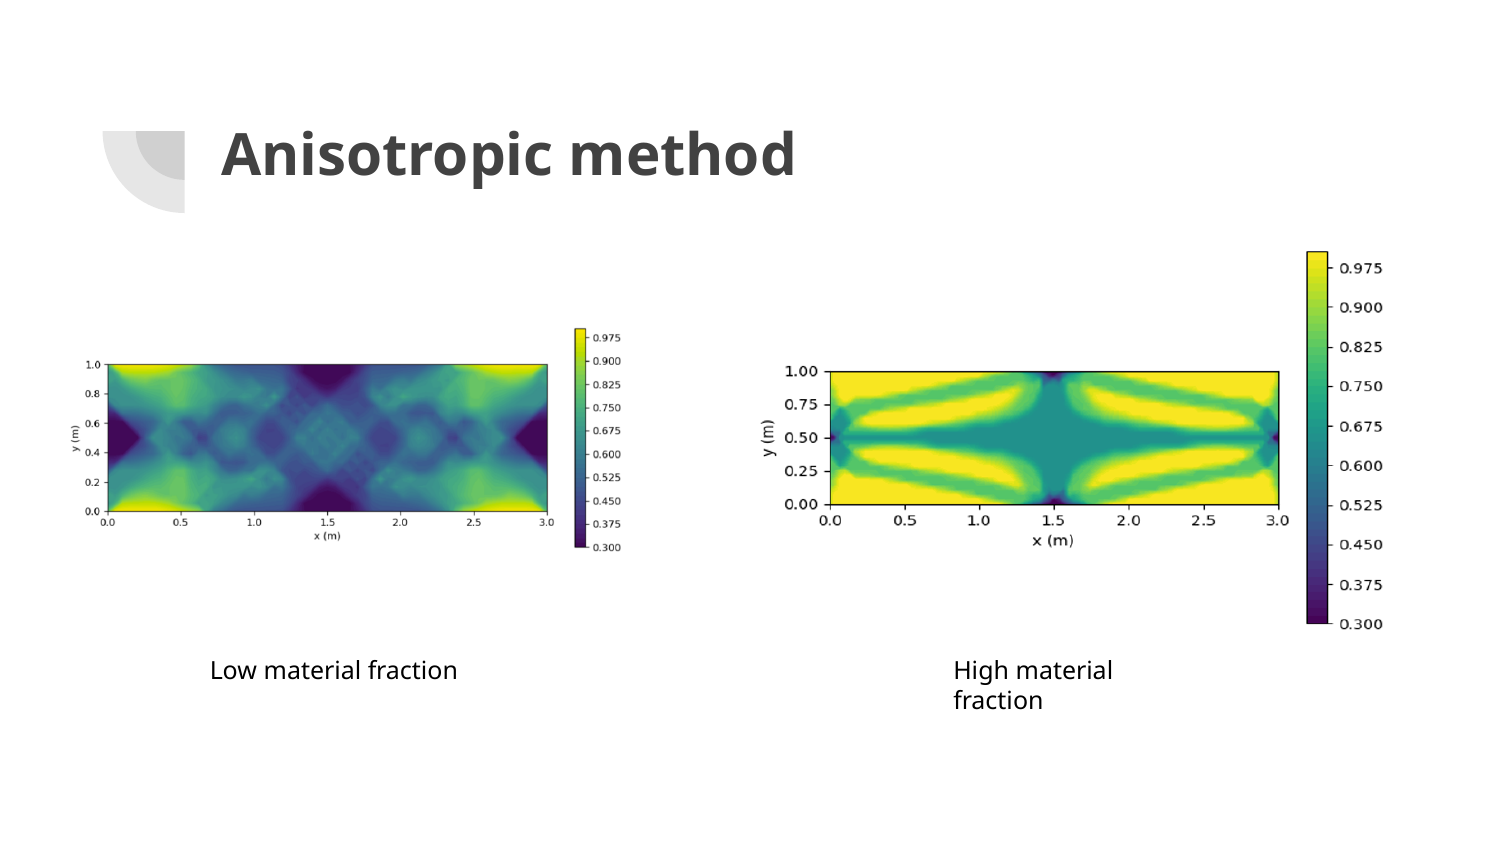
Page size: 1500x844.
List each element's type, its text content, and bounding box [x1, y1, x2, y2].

text_box High material fraction [938, 648, 1215, 730]
picture [64, 323, 628, 554]
picture [754, 236, 1399, 640]
title Anisotropic method [206, 98, 1360, 228]
text_box Low material fraction [194, 639, 498, 700]
